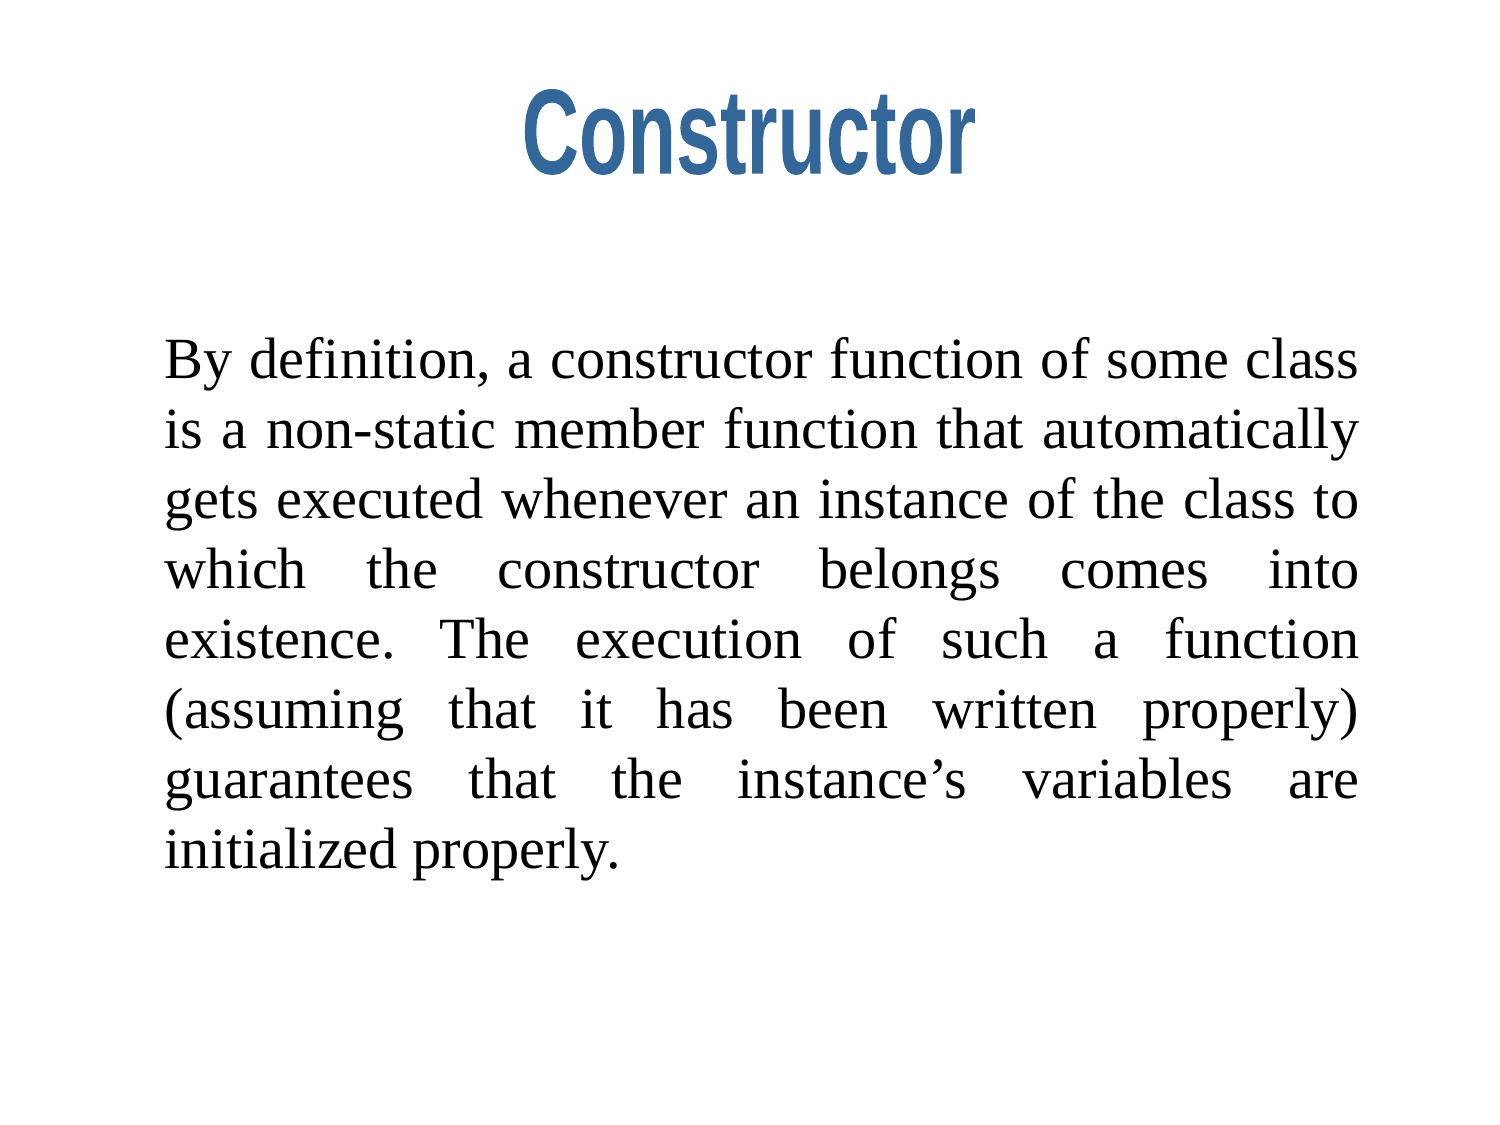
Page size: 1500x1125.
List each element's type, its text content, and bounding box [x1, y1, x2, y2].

text_box By definition, a constructor function of some class is a non-static member function that automatically gets executed whenever an instance of the class to which the constructor belongs comes into existence. The execution of such a function (assuming that it has been written properly) guarantees that the instance’s variables are initialized properly. [75, 312, 1375, 987]
